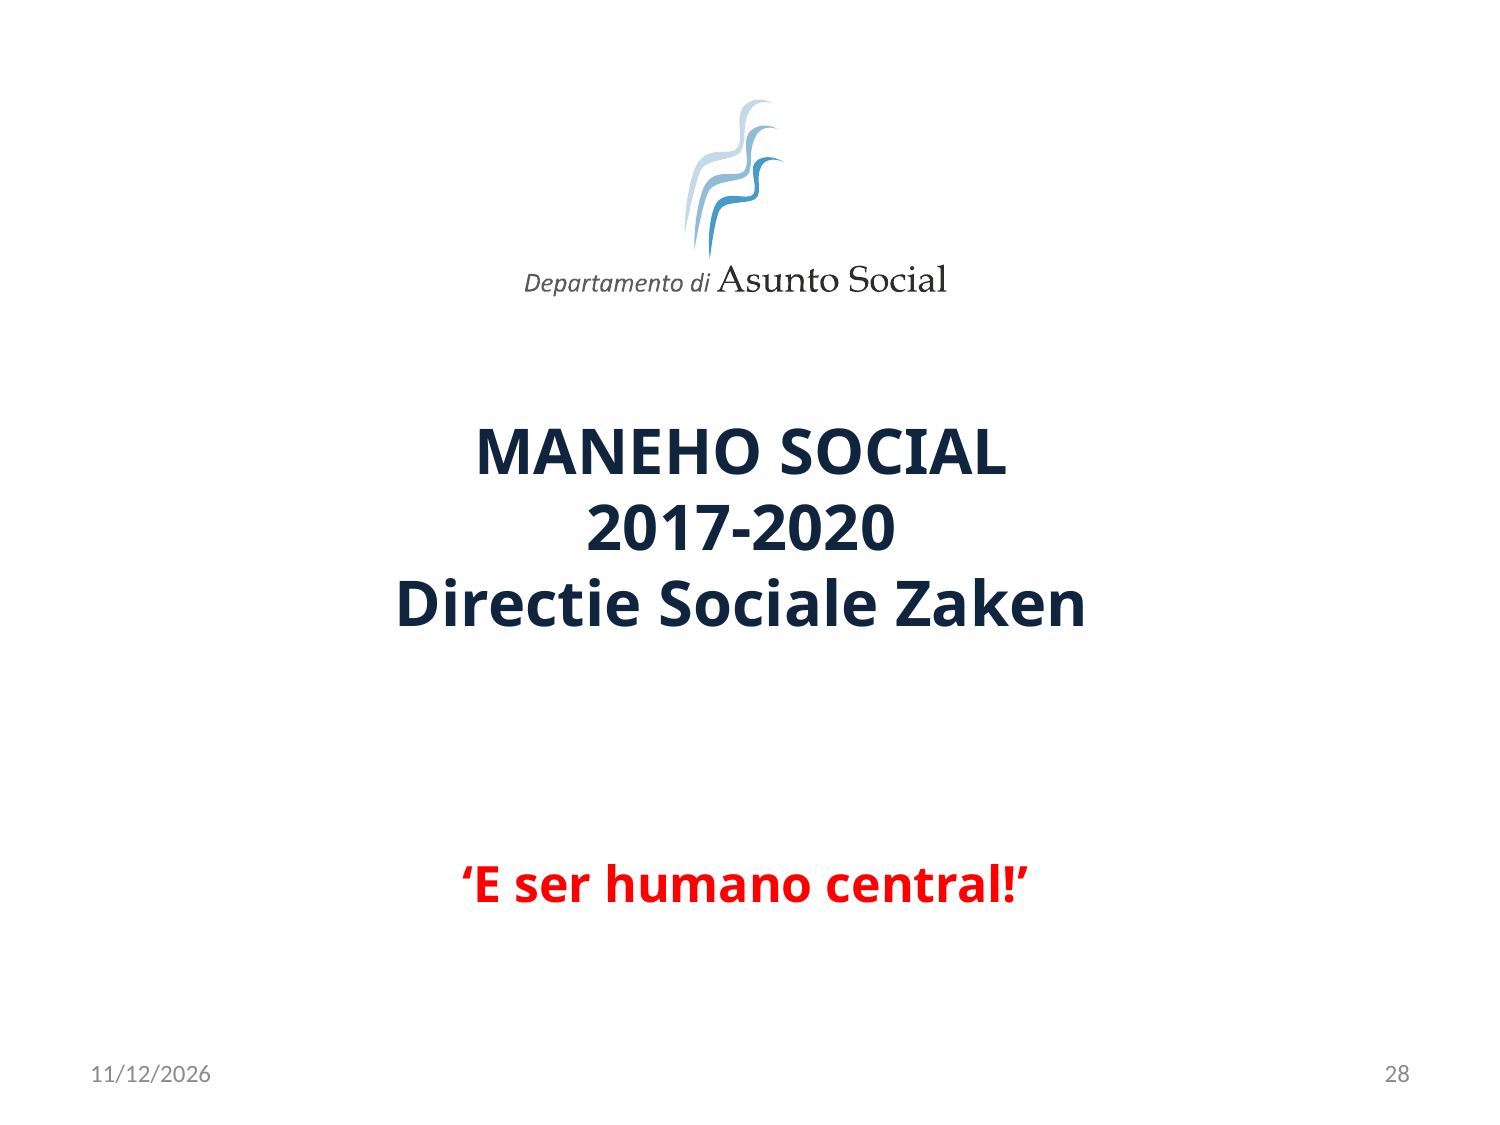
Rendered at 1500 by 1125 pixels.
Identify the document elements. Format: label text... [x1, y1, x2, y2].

picture [524, 99, 947, 298]
subtitle ‘E ser humano central!’ [125, 774, 1275, 925]
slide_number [75, 1042, 425, 1103]
slide_number 28 [1074, 1042, 1425, 1103]
title MANEHO SOCIAL 2017-2020 Directie Sociale Zaken [112, 324, 1388, 725]
